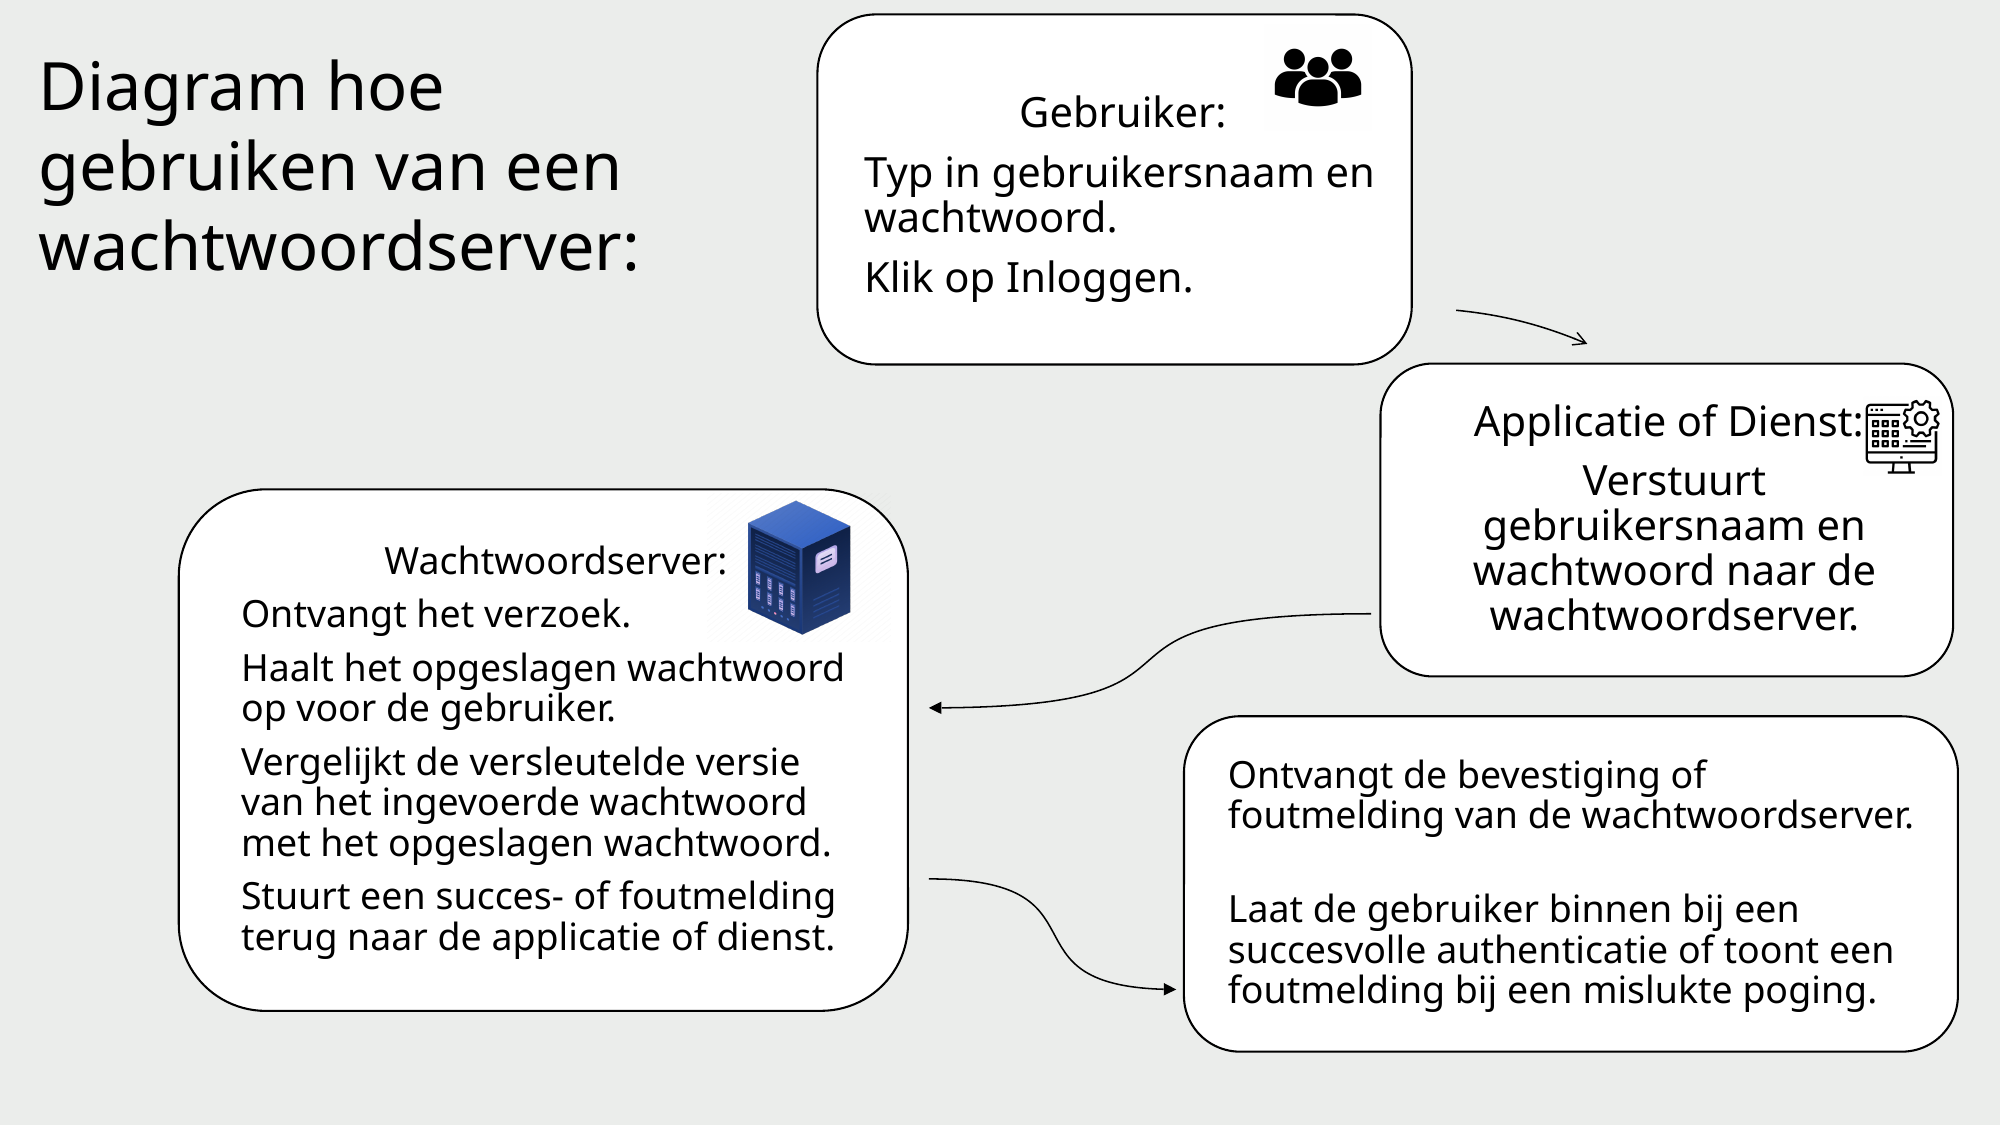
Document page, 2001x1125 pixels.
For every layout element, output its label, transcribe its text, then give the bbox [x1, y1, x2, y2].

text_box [136, 36, 2000, 1125]
picture [1264, 24, 1372, 132]
picture [1862, 396, 1943, 476]
picture [707, 493, 892, 642]
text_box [928, 878, 1177, 990]
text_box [928, 613, 1372, 709]
text_box Diagram hoe gebruiken van een wachtwoordserver: [23, 36, 136, 292]
